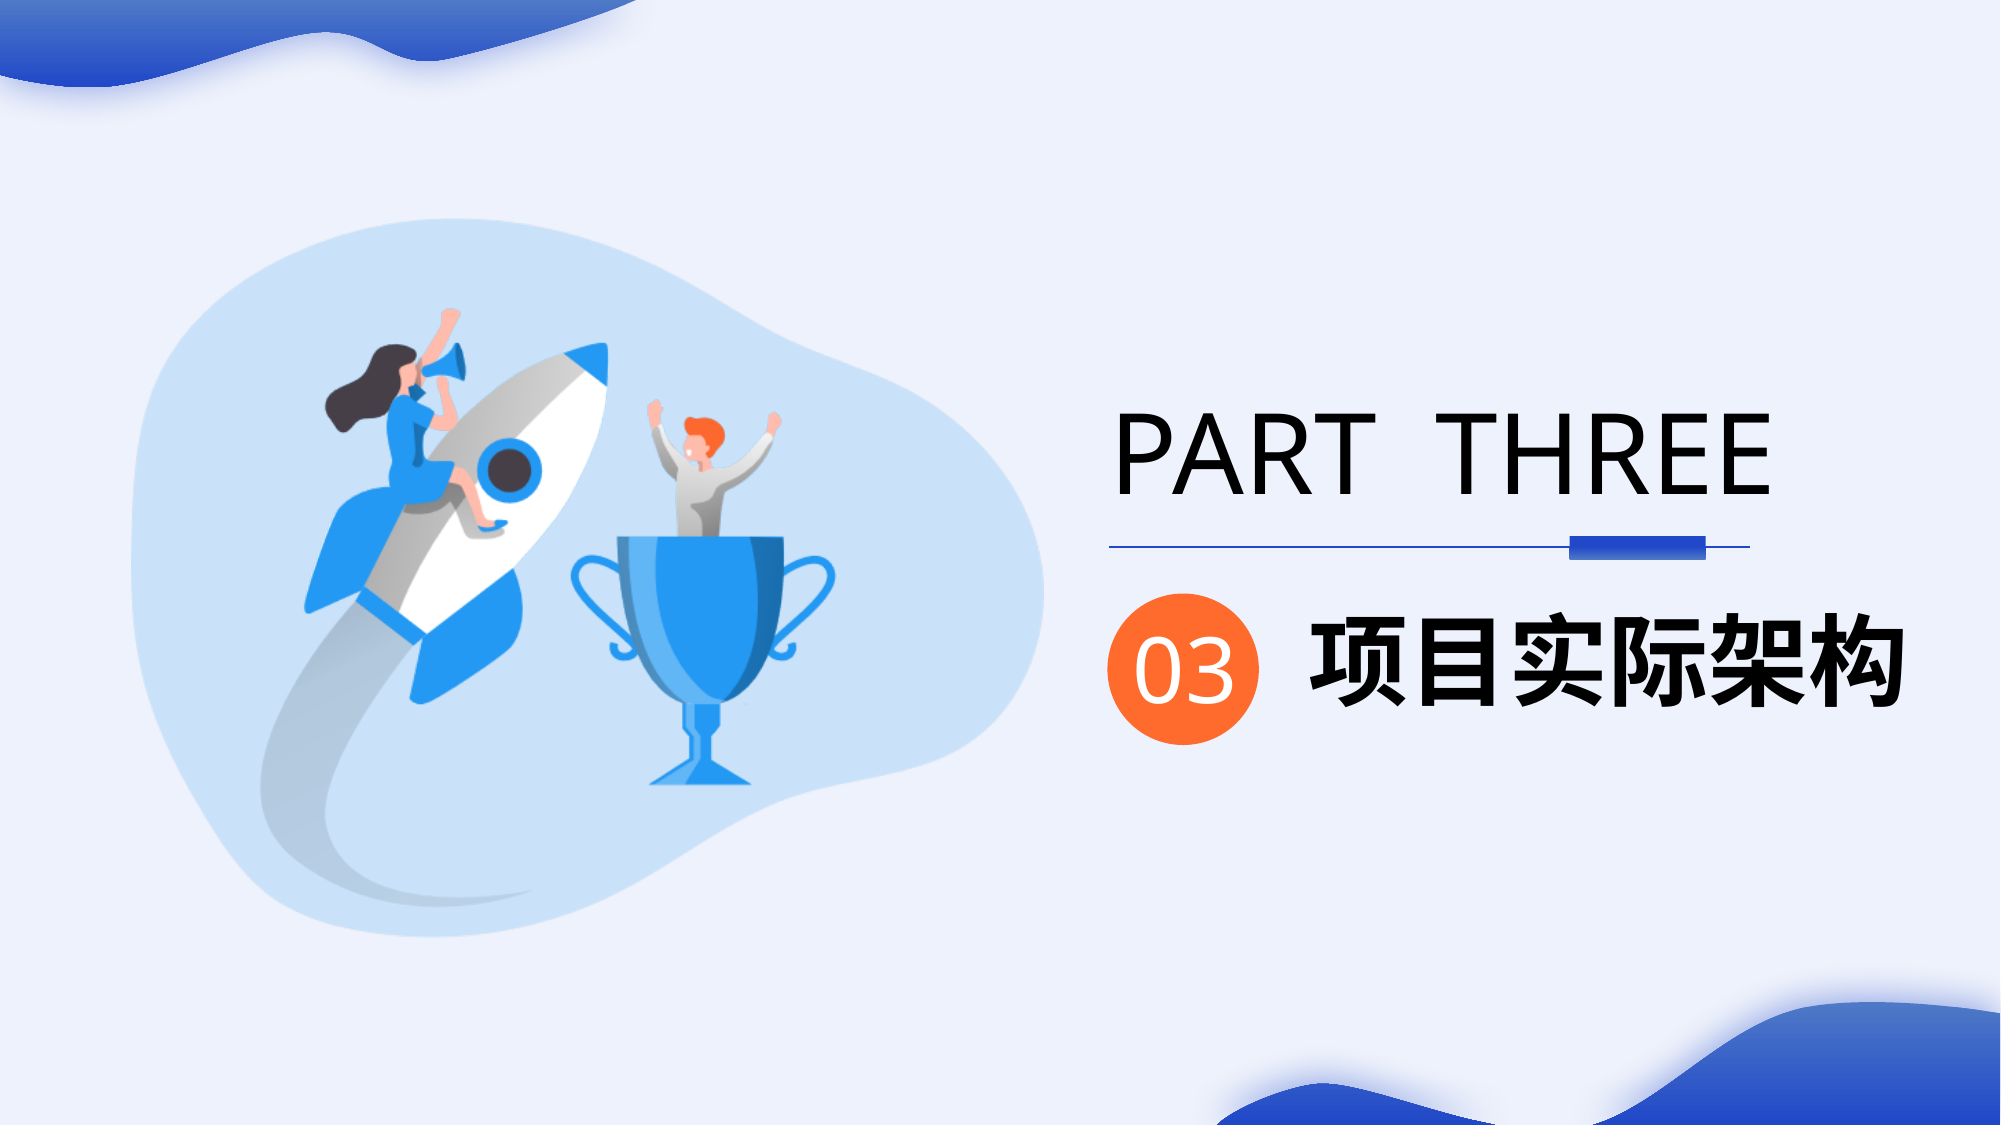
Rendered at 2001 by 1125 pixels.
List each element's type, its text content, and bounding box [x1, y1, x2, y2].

text_box PART THREE [1095, 374, 1825, 525]
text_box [1107, 593, 1270, 746]
picture [131, 218, 1044, 938]
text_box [1109, 536, 1750, 560]
text_box 项目实际架构 [1258, 590, 1958, 726]
